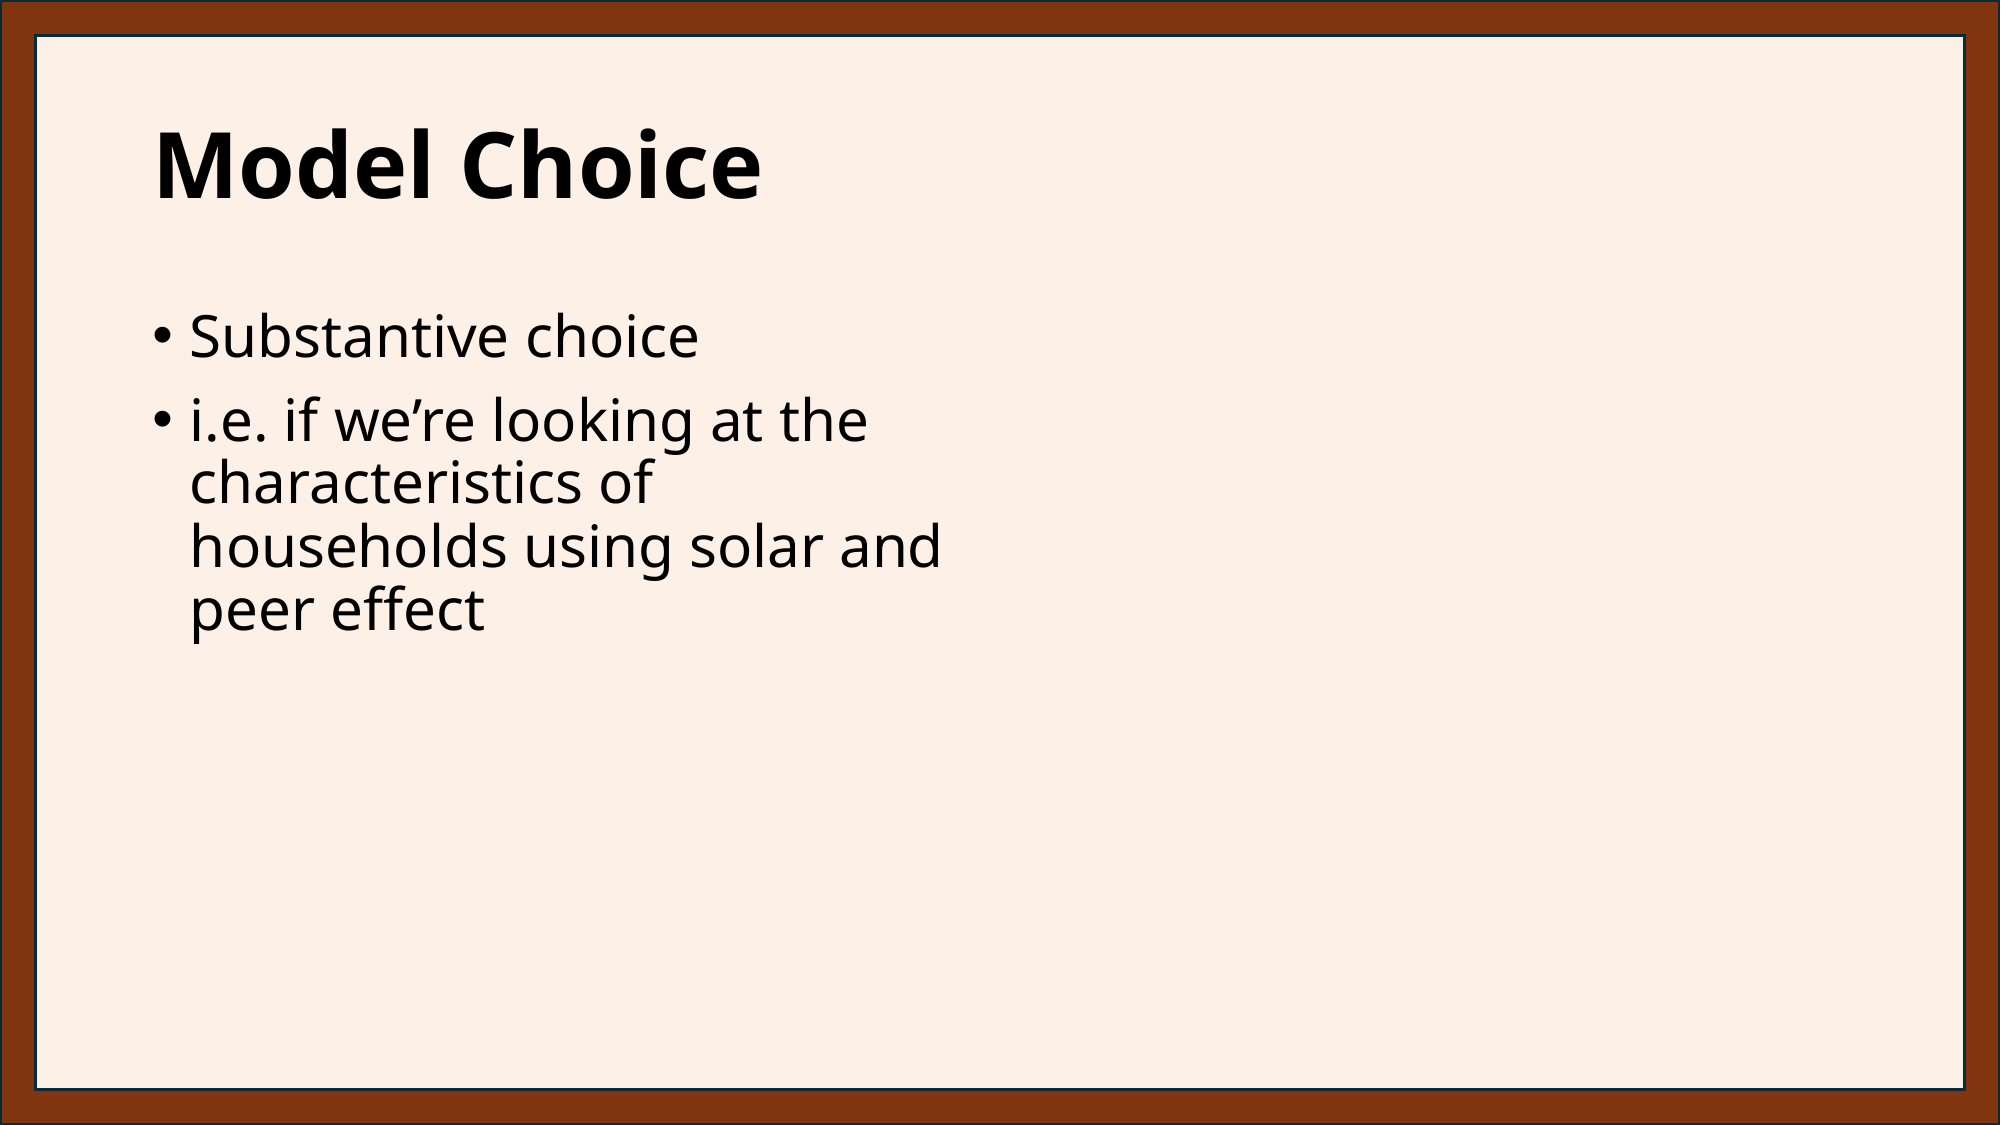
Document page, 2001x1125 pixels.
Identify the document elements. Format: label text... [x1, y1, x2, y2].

text_box [0, 0, 2000, 1125]
title Model Choice [137, 59, 1863, 278]
list Substantive choice i.e. if we’re looking at the characteristics of households using solar and peer effect [137, 299, 1000, 1014]
